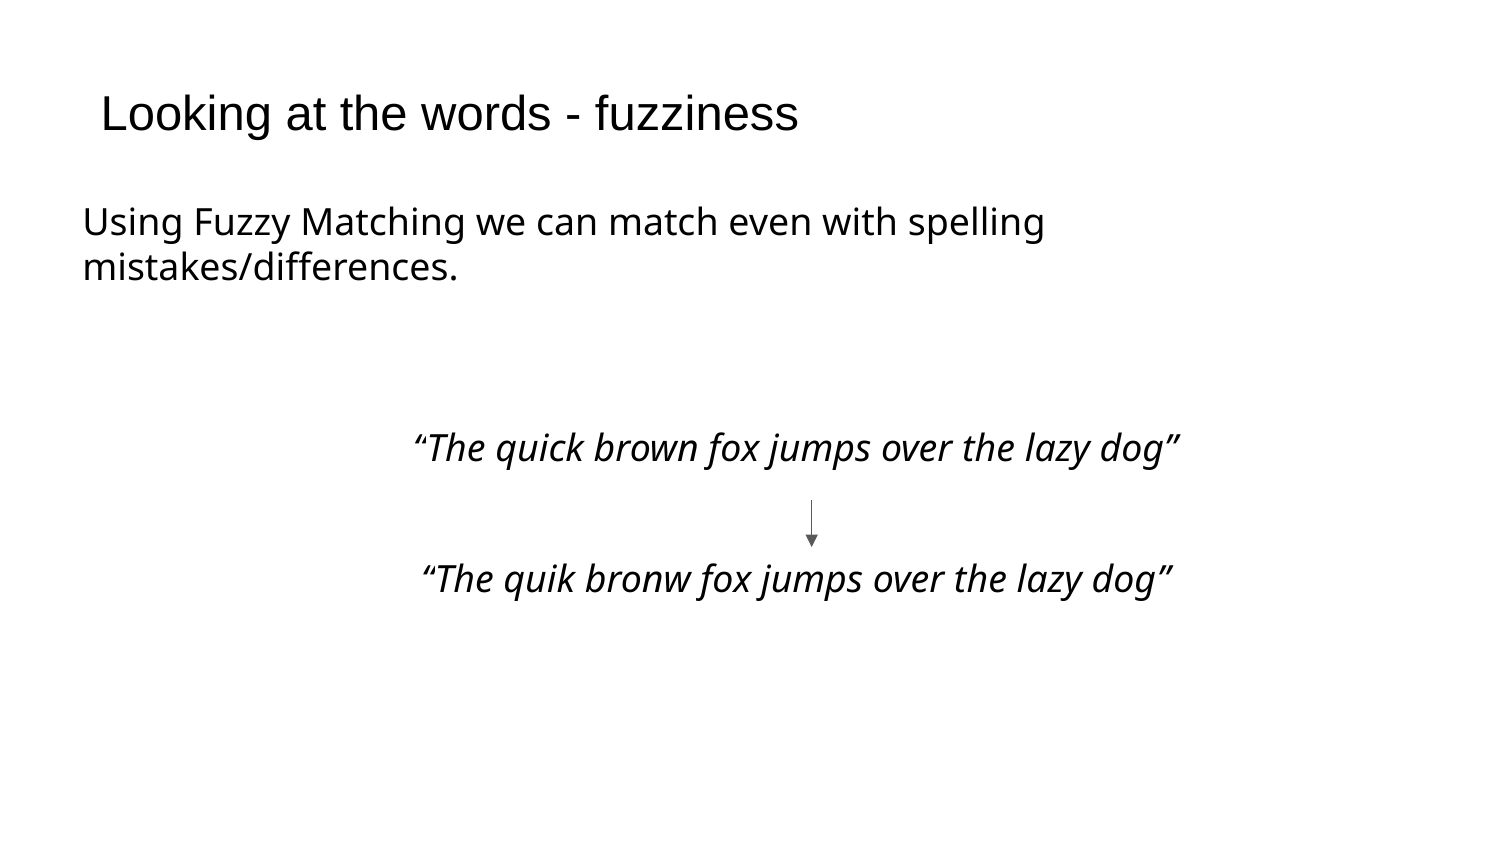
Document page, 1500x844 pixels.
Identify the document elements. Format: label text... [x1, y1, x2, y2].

title Looking at the words - fuzziness [85, 81, 1415, 156]
text_box “The quick brown fox jumps over the lazy dog” “The quik bronw fox jumps over the lazy dog” [373, 408, 1219, 639]
list Using Fuzzy Matching we can match even with spelling mistakes/differences. [82, 198, 1418, 381]
